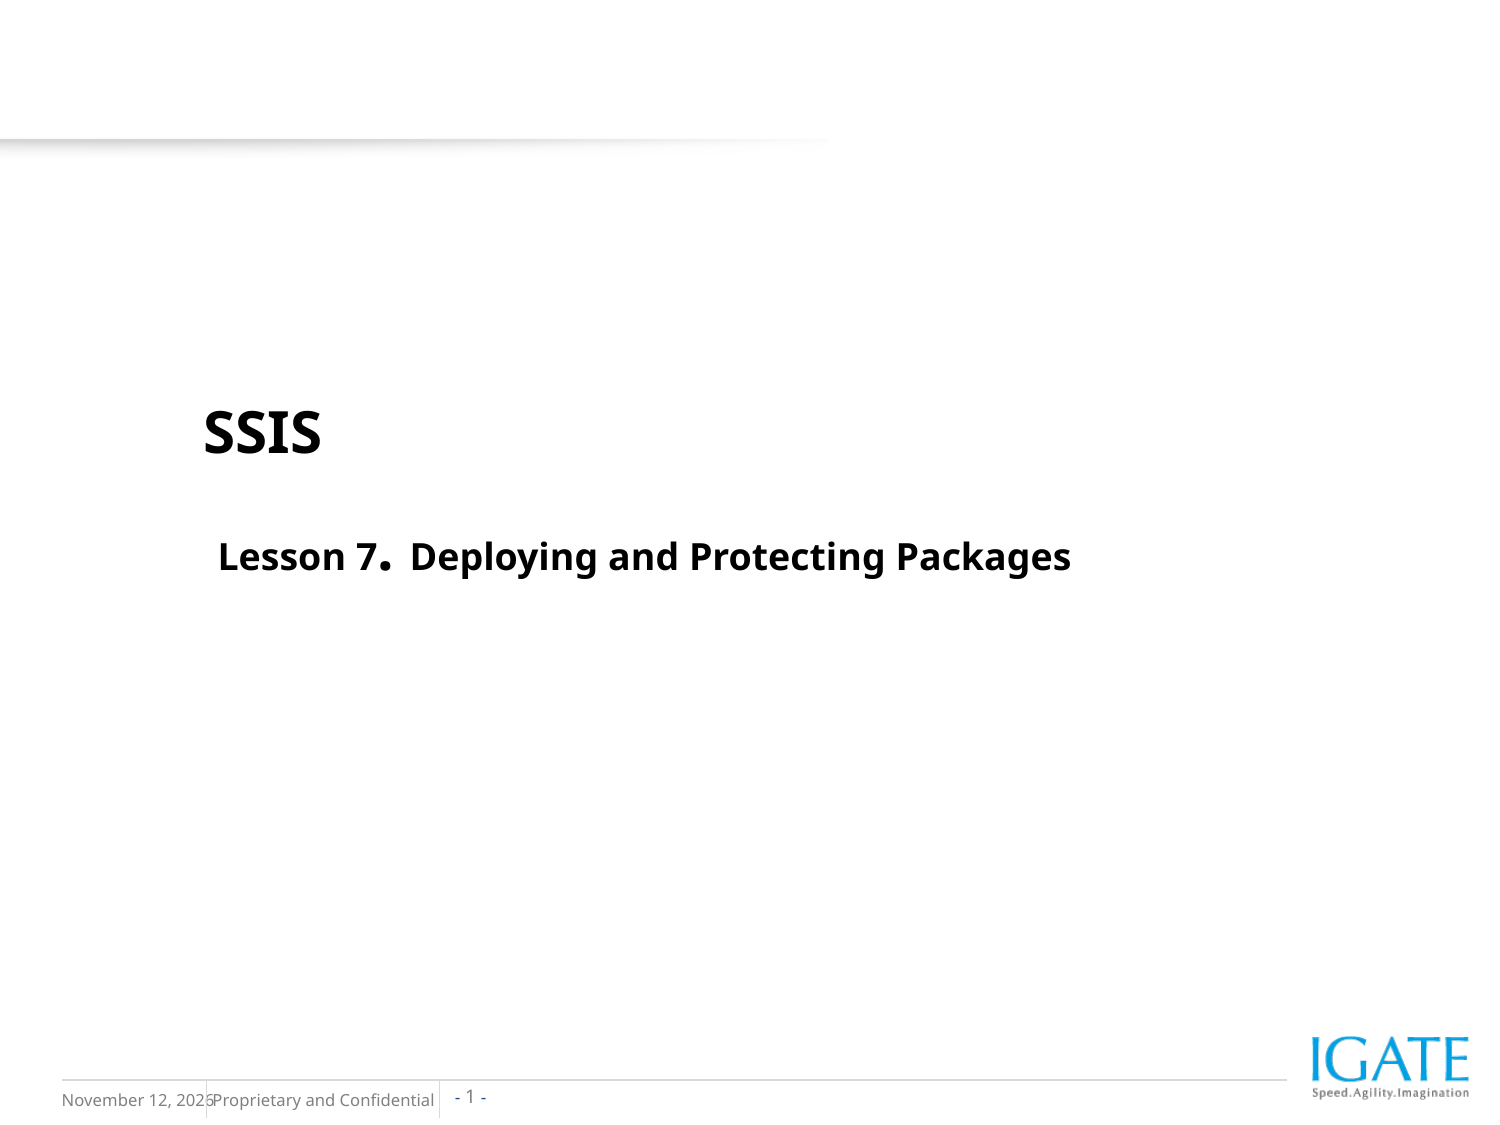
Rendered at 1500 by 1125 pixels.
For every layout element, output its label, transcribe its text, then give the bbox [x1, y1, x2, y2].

subtitle Lesson 7. Deploying and Protecting Packages [181, 504, 1109, 692]
title SSIS [188, 376, 1116, 484]
picture [0, 112, 919, 174]
picture [1304, 1028, 1475, 1105]
